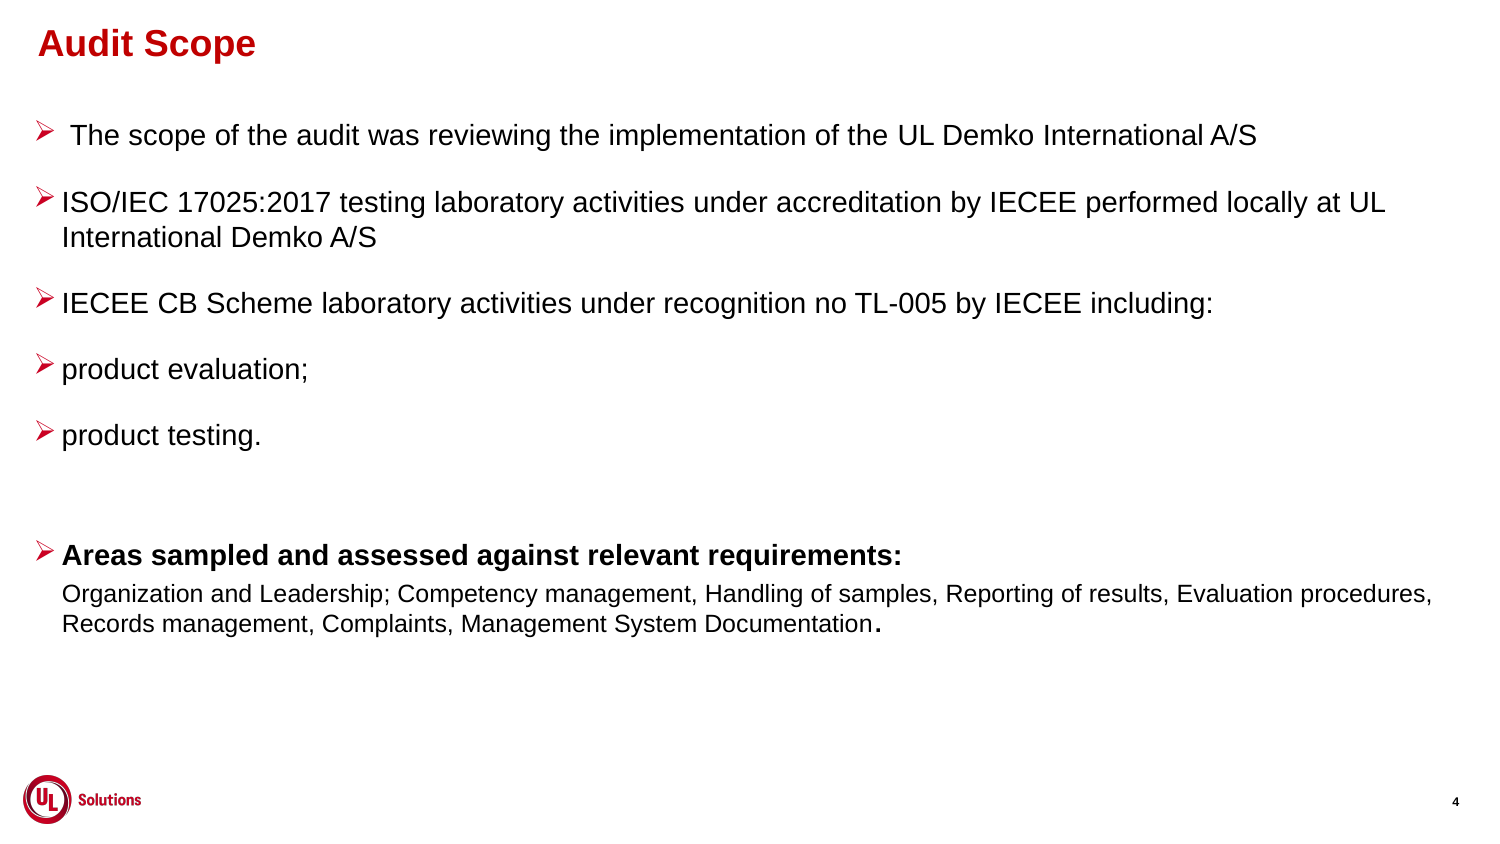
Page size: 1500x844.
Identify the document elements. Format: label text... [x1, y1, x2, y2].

slide_number 4 [1409, 786, 1460, 809]
title Audit Scope [37, 24, 600, 70]
text_box The scope of the audit was reviewing the implementation of the UL Demko International A/S ISO/IEC 17025:2017 testing laboratory activities under accreditation by IECEE performed locally at UL International Demko A/S IECEE CB Scheme laboratory activities under recognition no TL-005 by IECEE including: product evaluation; product testing. Areas sampled and assessed against relevant requirements: Organization and Leadership; Competency management, Handling of samples, Reporting of results, Evaluation procedures, Records management, Complaints, Management System Documentation. [18, 109, 1482, 699]
picture [23, 775, 141, 824]
